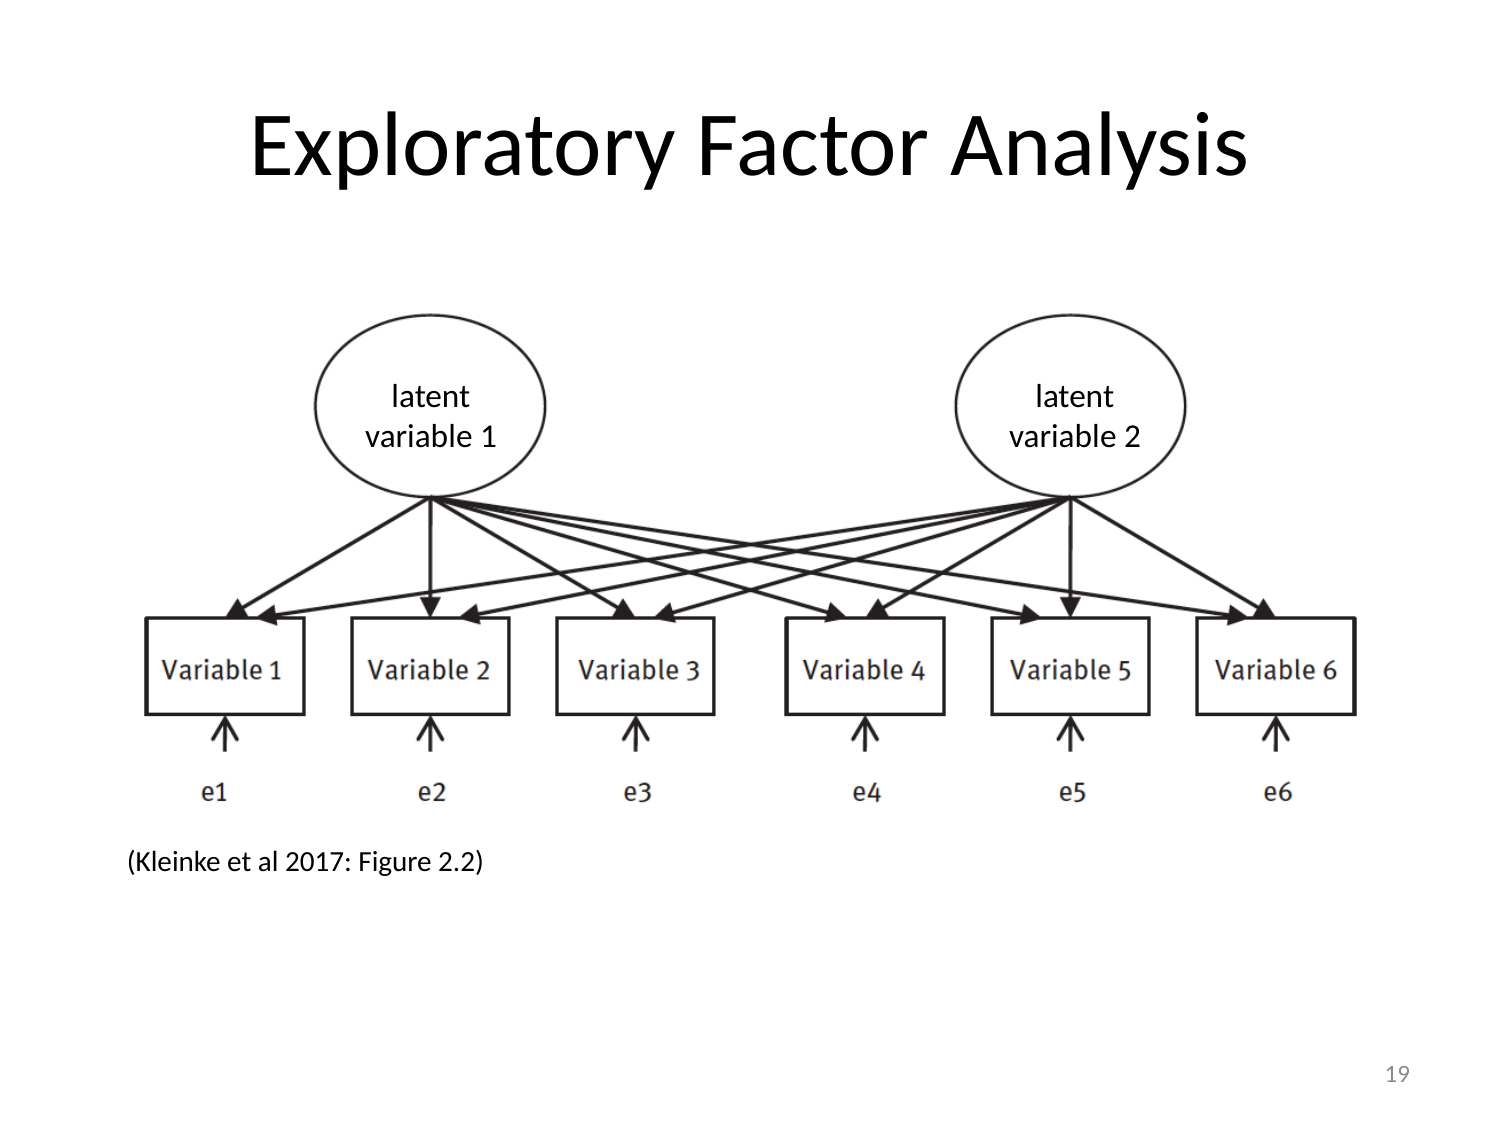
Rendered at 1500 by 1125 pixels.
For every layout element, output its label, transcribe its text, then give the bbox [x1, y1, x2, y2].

text_box (Kleinke et al 2017: Figure 2.2) [112, 834, 658, 885]
title Exploratory Factor Analysis [75, 45, 1425, 233]
slide_number 19 [1074, 1042, 1425, 1103]
picture [133, 302, 1367, 816]
